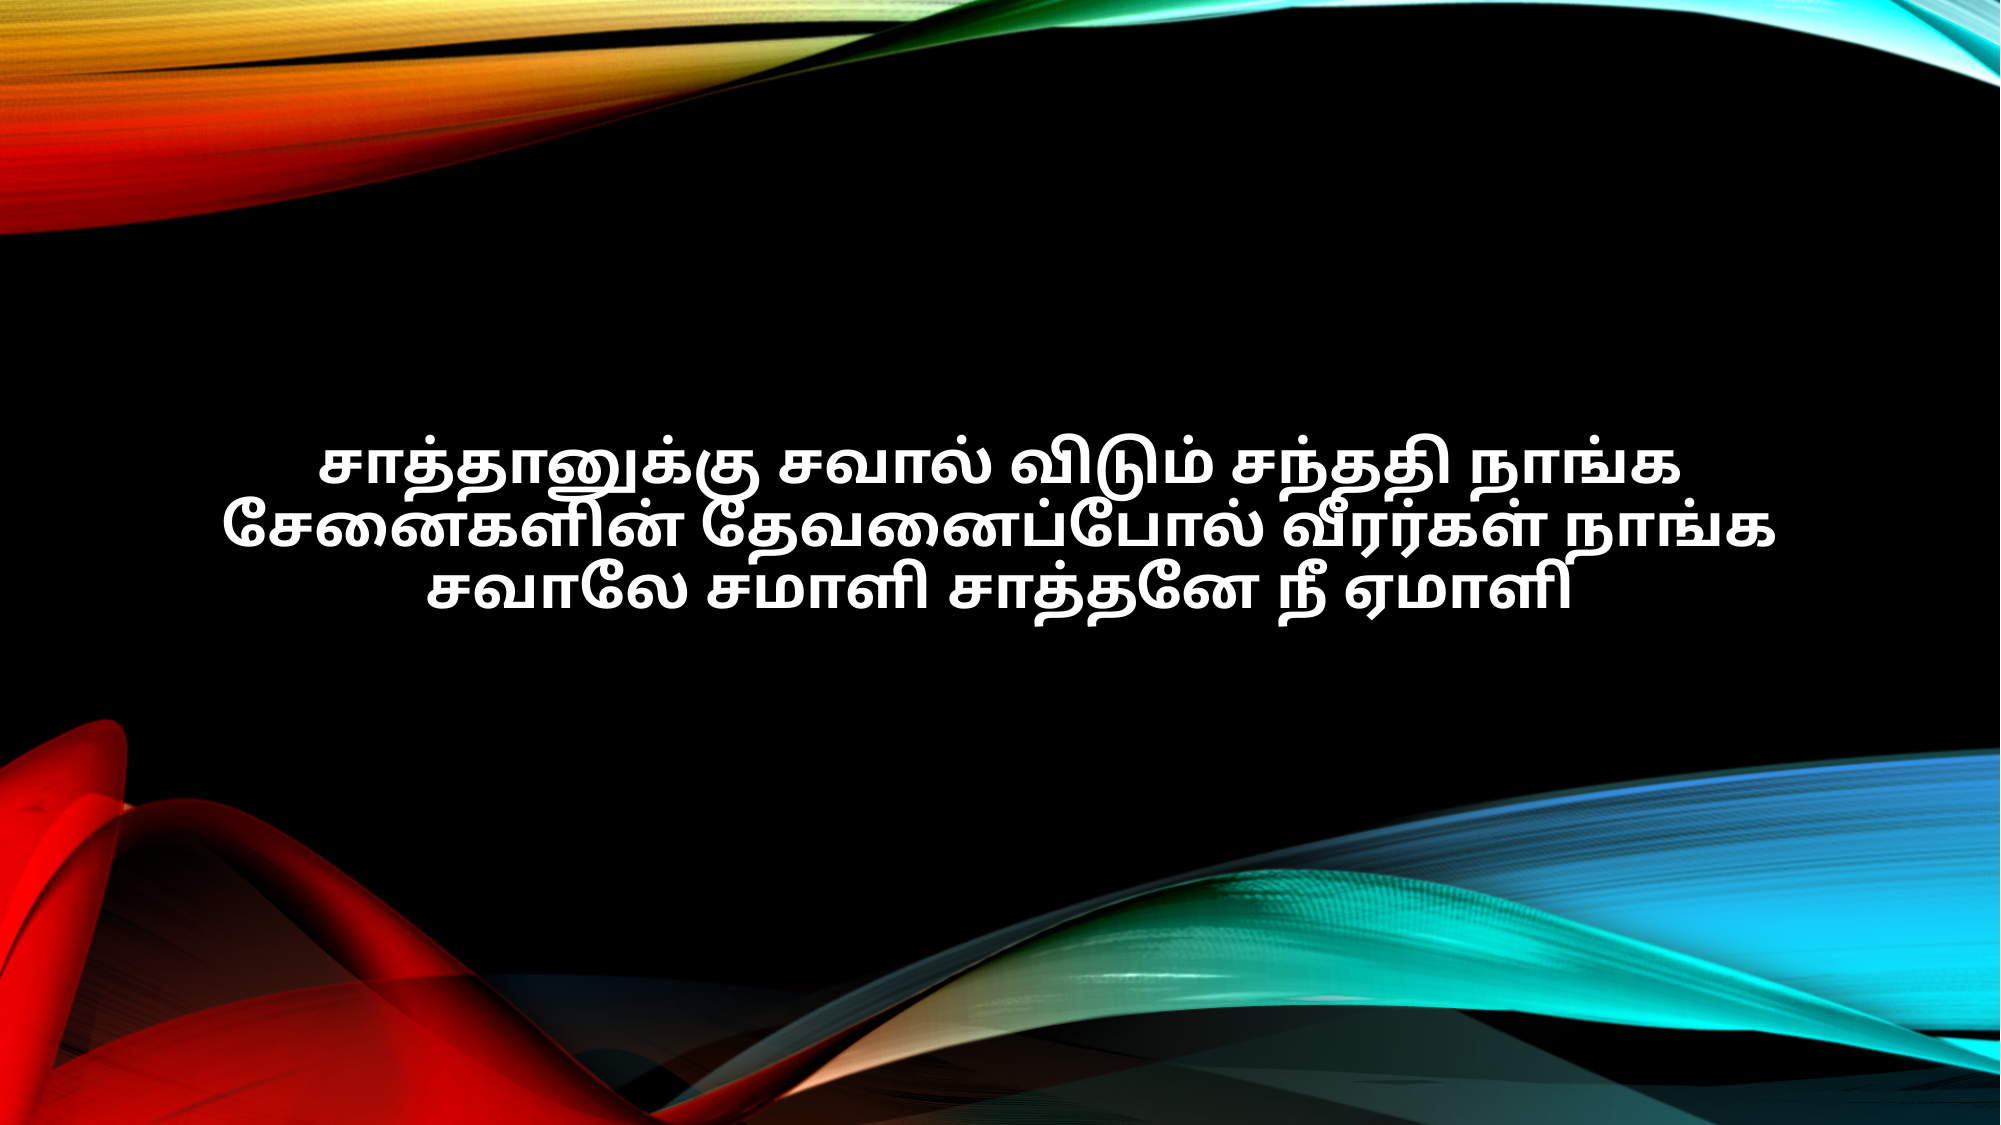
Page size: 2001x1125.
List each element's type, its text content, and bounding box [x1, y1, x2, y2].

subtitle சாத்தானுக்கு சவால் விடும் சந்ததி நாங்க சேனைகளின் தேவனைப்போல் வீரர்கள் நாங்க சவாலே சமாளி சாத்தனே நீ ஏமாளி [0, 0, 2000, 1125]
